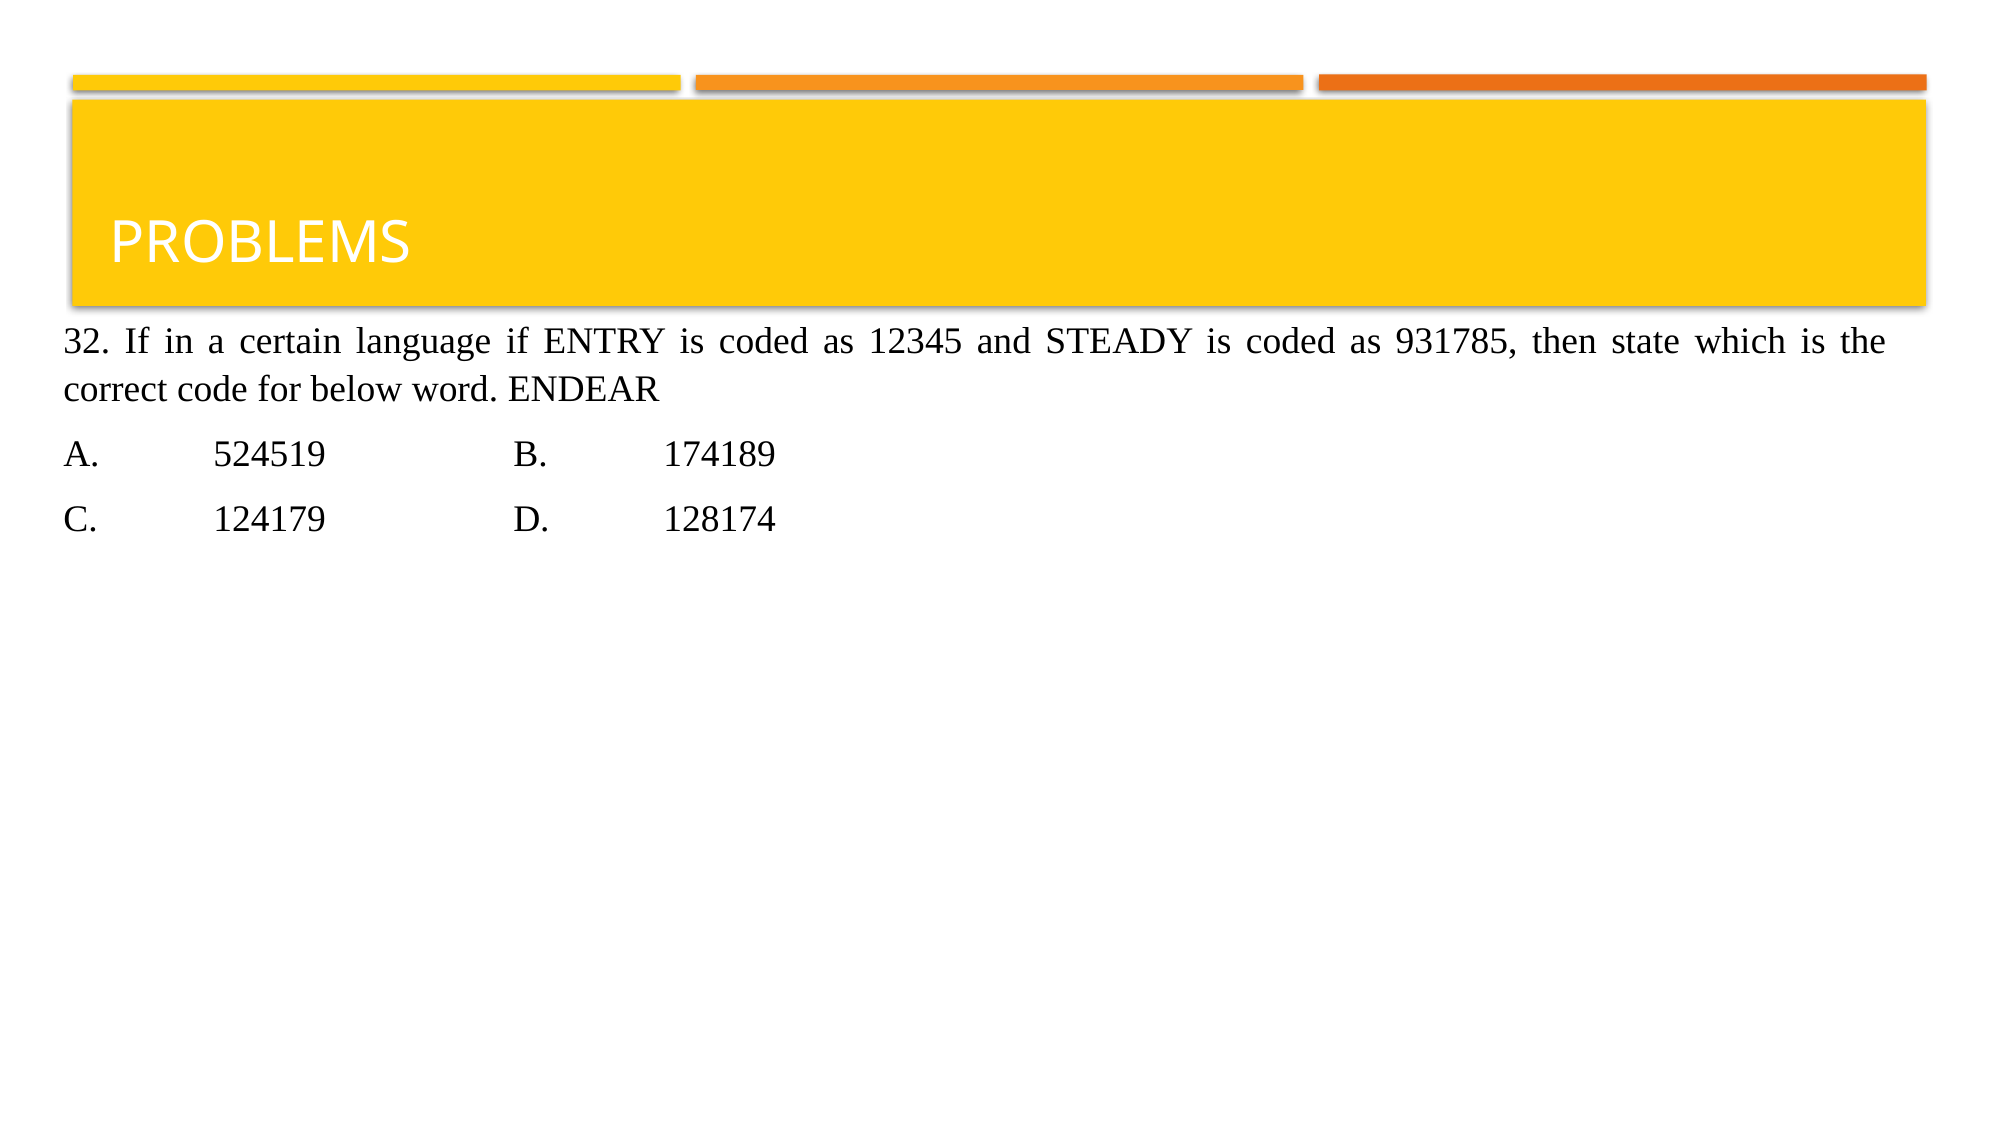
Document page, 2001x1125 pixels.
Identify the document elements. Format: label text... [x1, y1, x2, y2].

title problems [94, 119, 1904, 282]
text_box 32. If in a certain language if ENTRY is coded as 12345 and STEADY is coded as 931785, then state which is the correct code for below word. ENDEAR A. 524519 B. 174189 C. 124179 D. 128174 [48, 305, 1904, 547]
